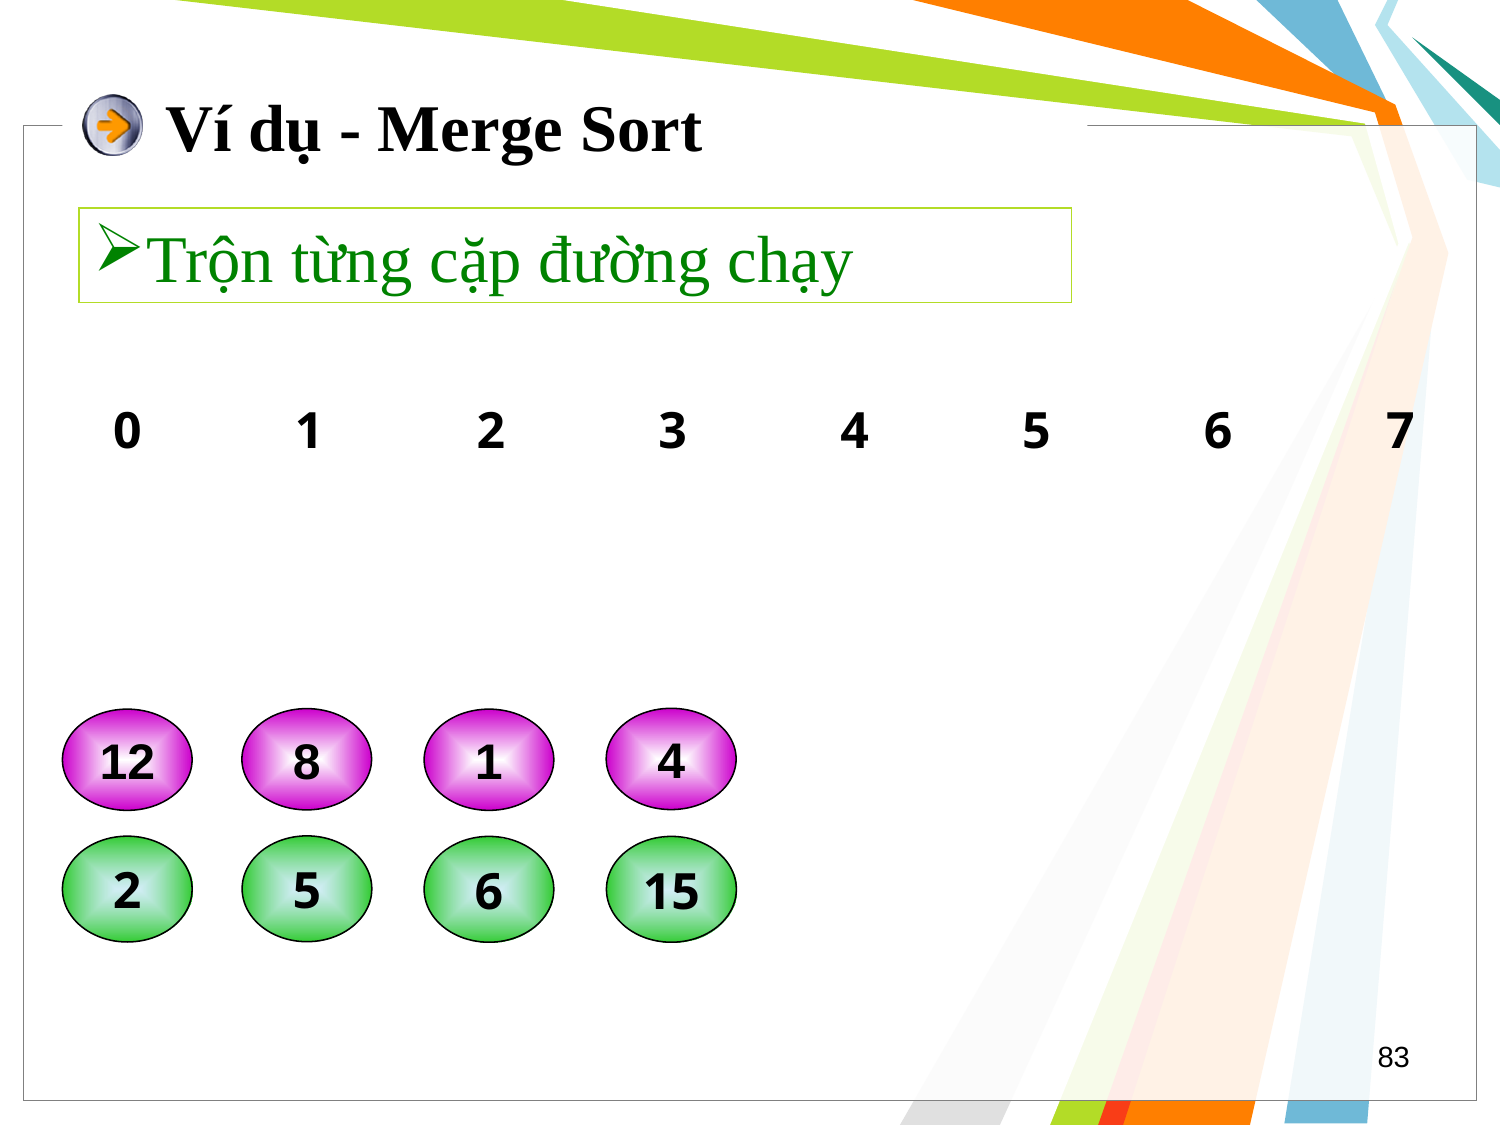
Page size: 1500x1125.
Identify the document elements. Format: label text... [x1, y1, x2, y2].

text_box 1 [424, 709, 554, 811]
text_box 12 [62, 709, 193, 811]
slide_number 83 [1074, 1030, 1425, 1081]
text_box 6 [424, 836, 554, 943]
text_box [62, 375, 1466, 475]
picture [82, 94, 143, 156]
text_box 8 [241, 708, 372, 810]
text_box 4 [606, 708, 737, 810]
text_box 5 [242, 835, 372, 942]
title Ví dụ - Merge Sort [150, 62, 1184, 188]
text_box 2 [62, 836, 193, 942]
text_box Trộn từng cặp đường chạy [78, 207, 1072, 303]
text_box 15 [606, 836, 737, 943]
